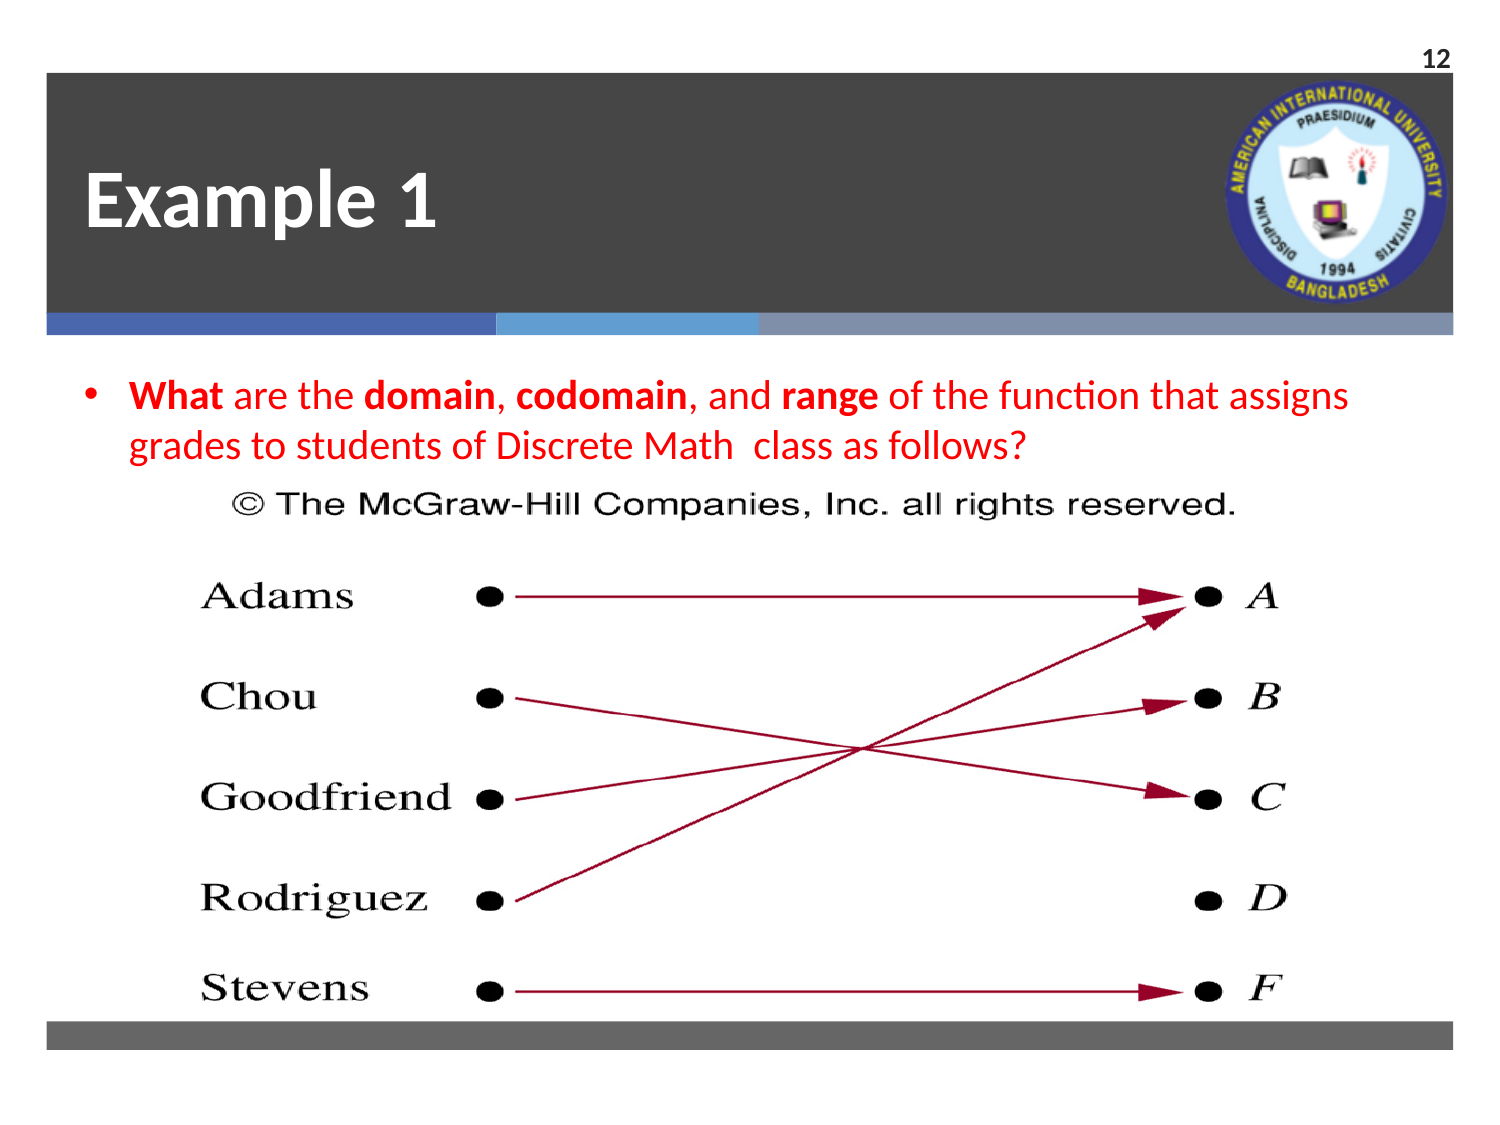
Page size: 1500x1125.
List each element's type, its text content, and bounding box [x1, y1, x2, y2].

text_box What are the domain, codomain, and range of the function that assigns grades to students of Discrete Math class as follows? [69, 360, 1466, 476]
slide_number 12 [1362, 27, 1466, 87]
title Example 1 [69, 73, 1351, 253]
picture [1220, 75, 1454, 310]
picture [199, 486, 1288, 1008]
